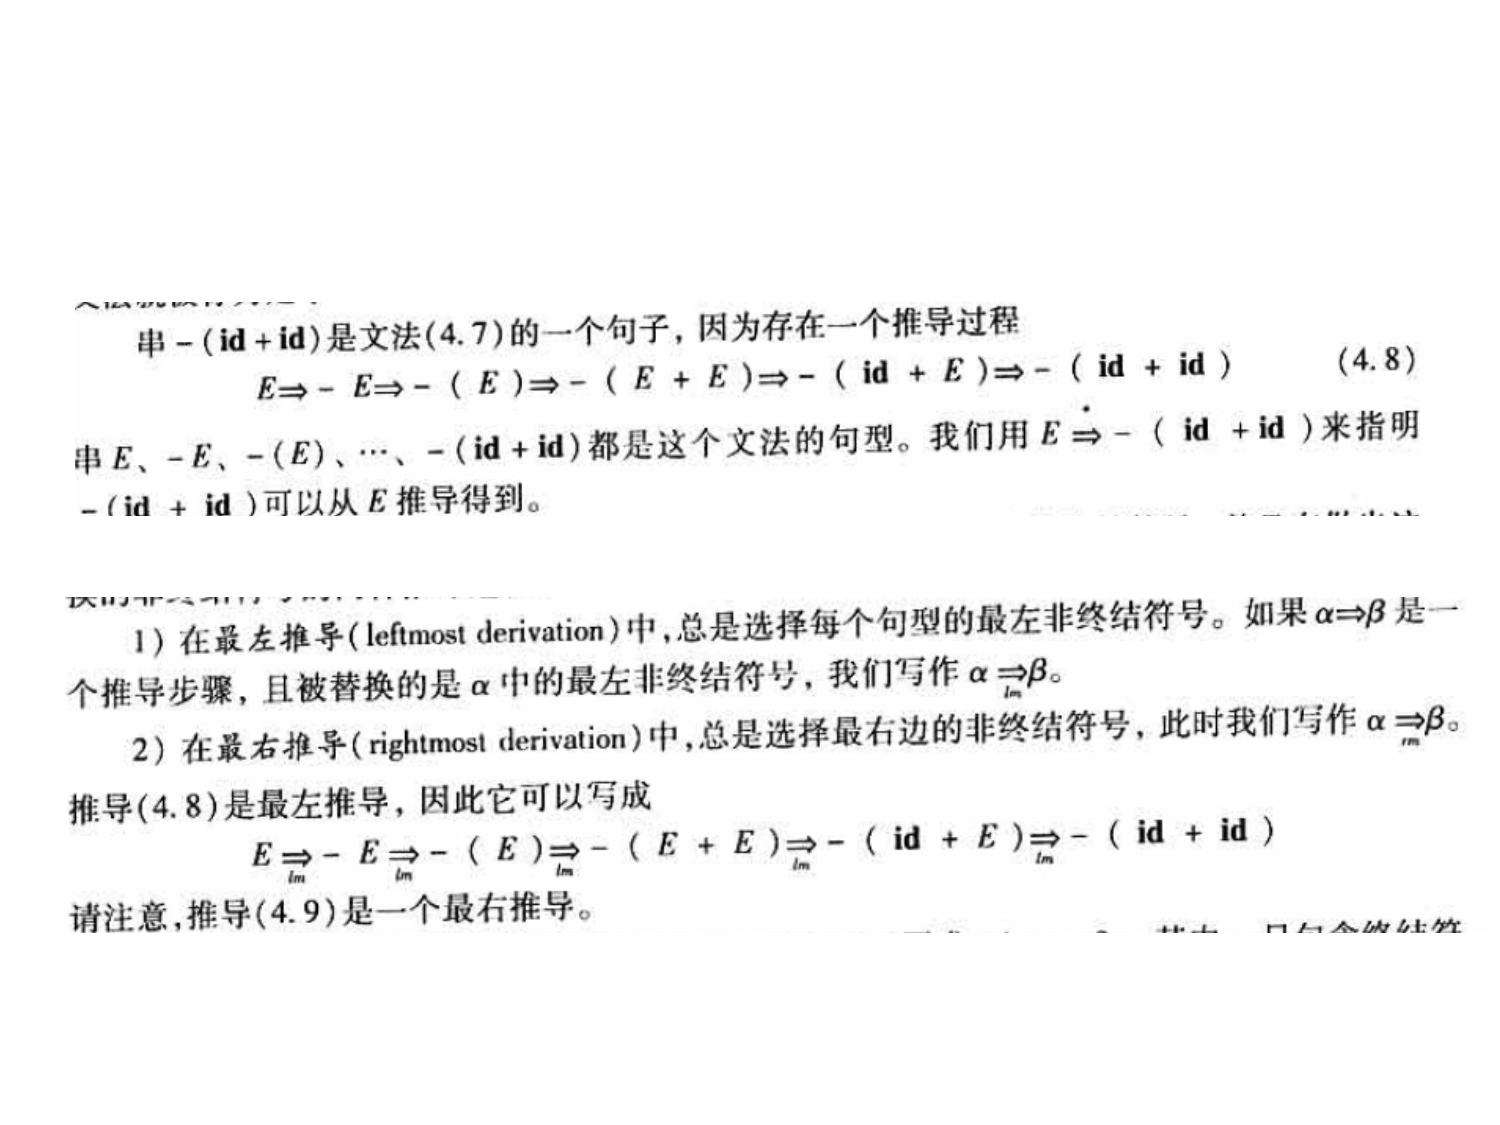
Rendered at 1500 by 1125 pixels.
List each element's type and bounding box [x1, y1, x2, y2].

list [74, 302, 1426, 516]
picture [64, 597, 1490, 933]
